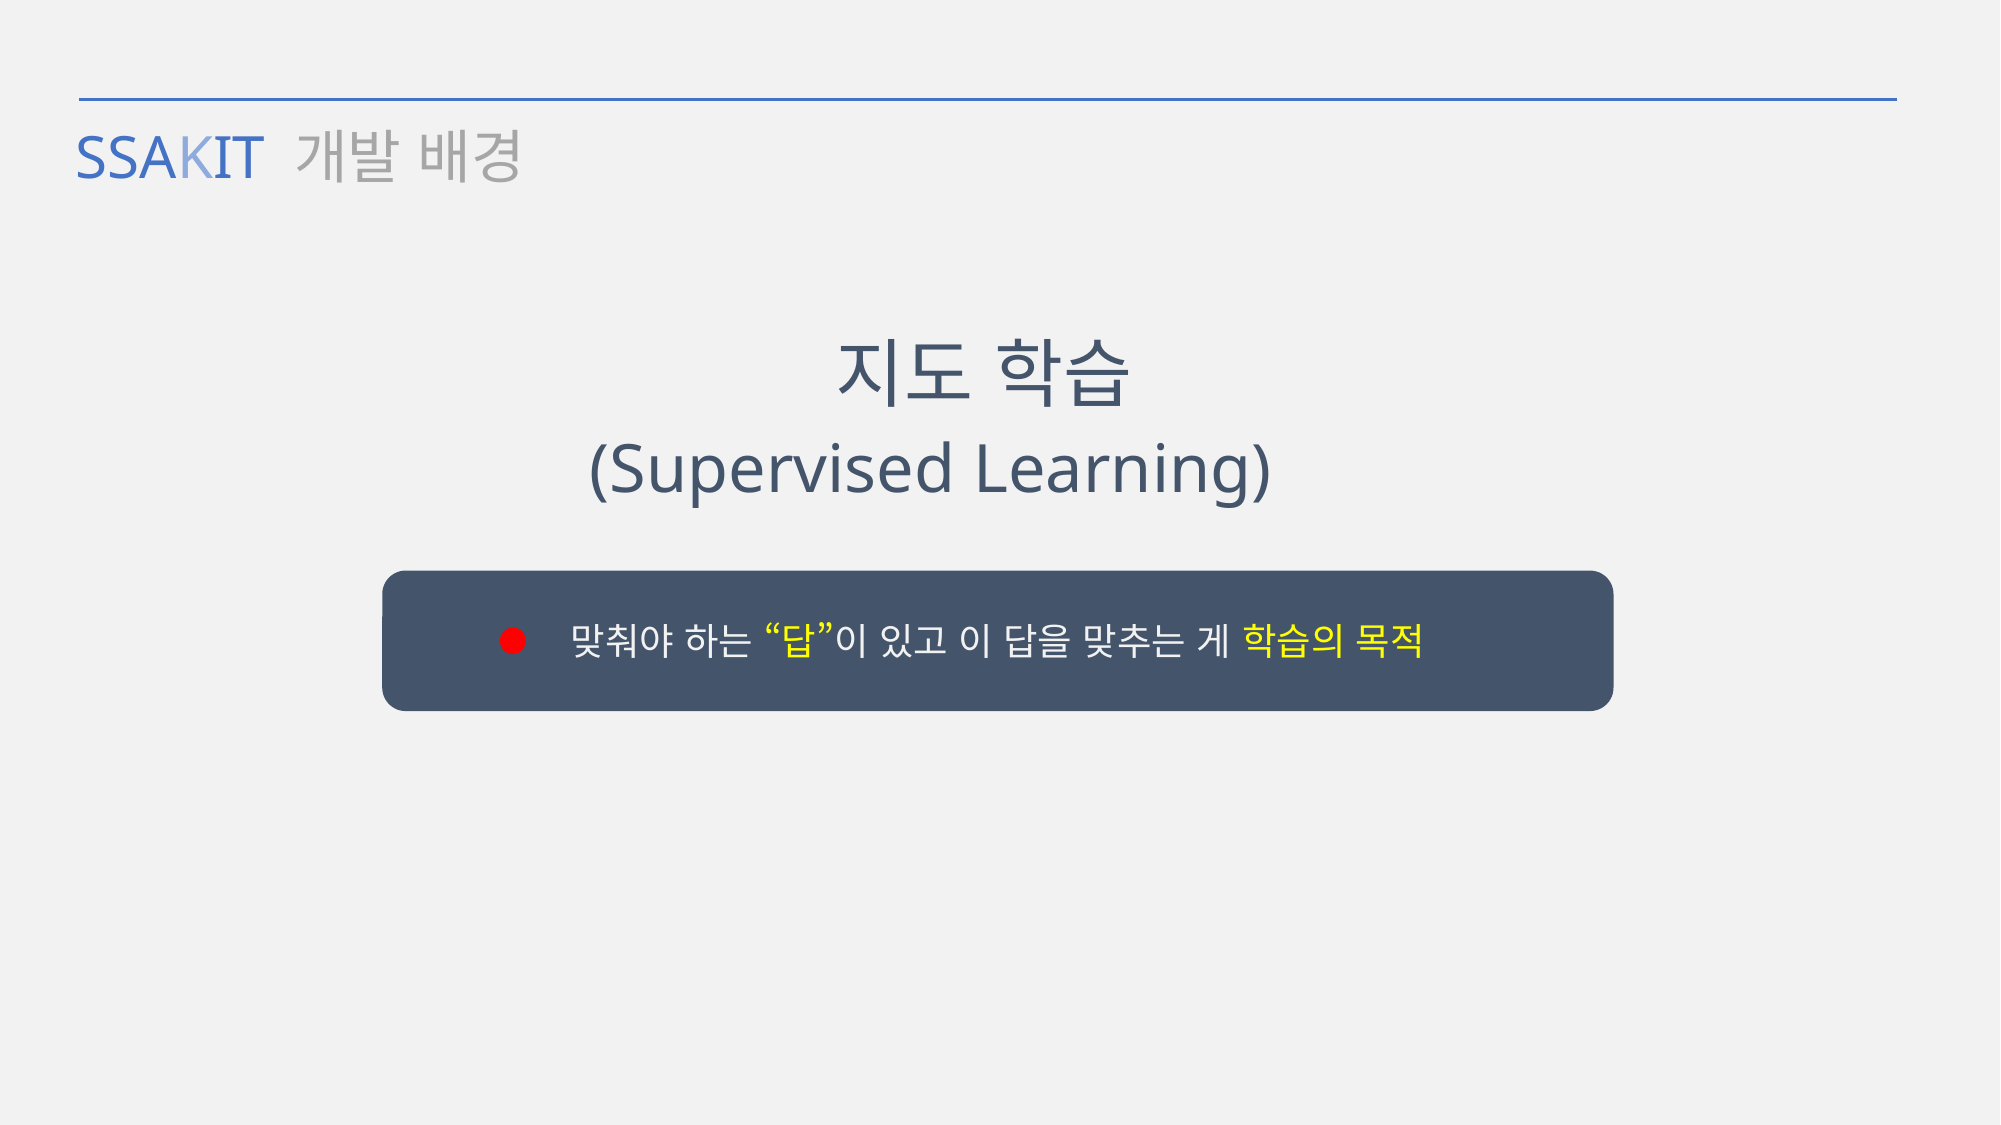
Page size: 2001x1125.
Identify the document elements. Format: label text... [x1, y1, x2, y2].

text_box 맞춰야 하는 “답”이 있고 이 답을 맞추는 게 학습의 목적 [381, 569, 1615, 713]
text_box 지도 학습 [821, 318, 1175, 418]
text_box SSAKIT 개발 배경 [0, 112, 648, 198]
text_box (Supervised Learning) [575, 418, 1425, 573]
text_box [498, 626, 527, 656]
text_box [0, 0, 2000, 1125]
